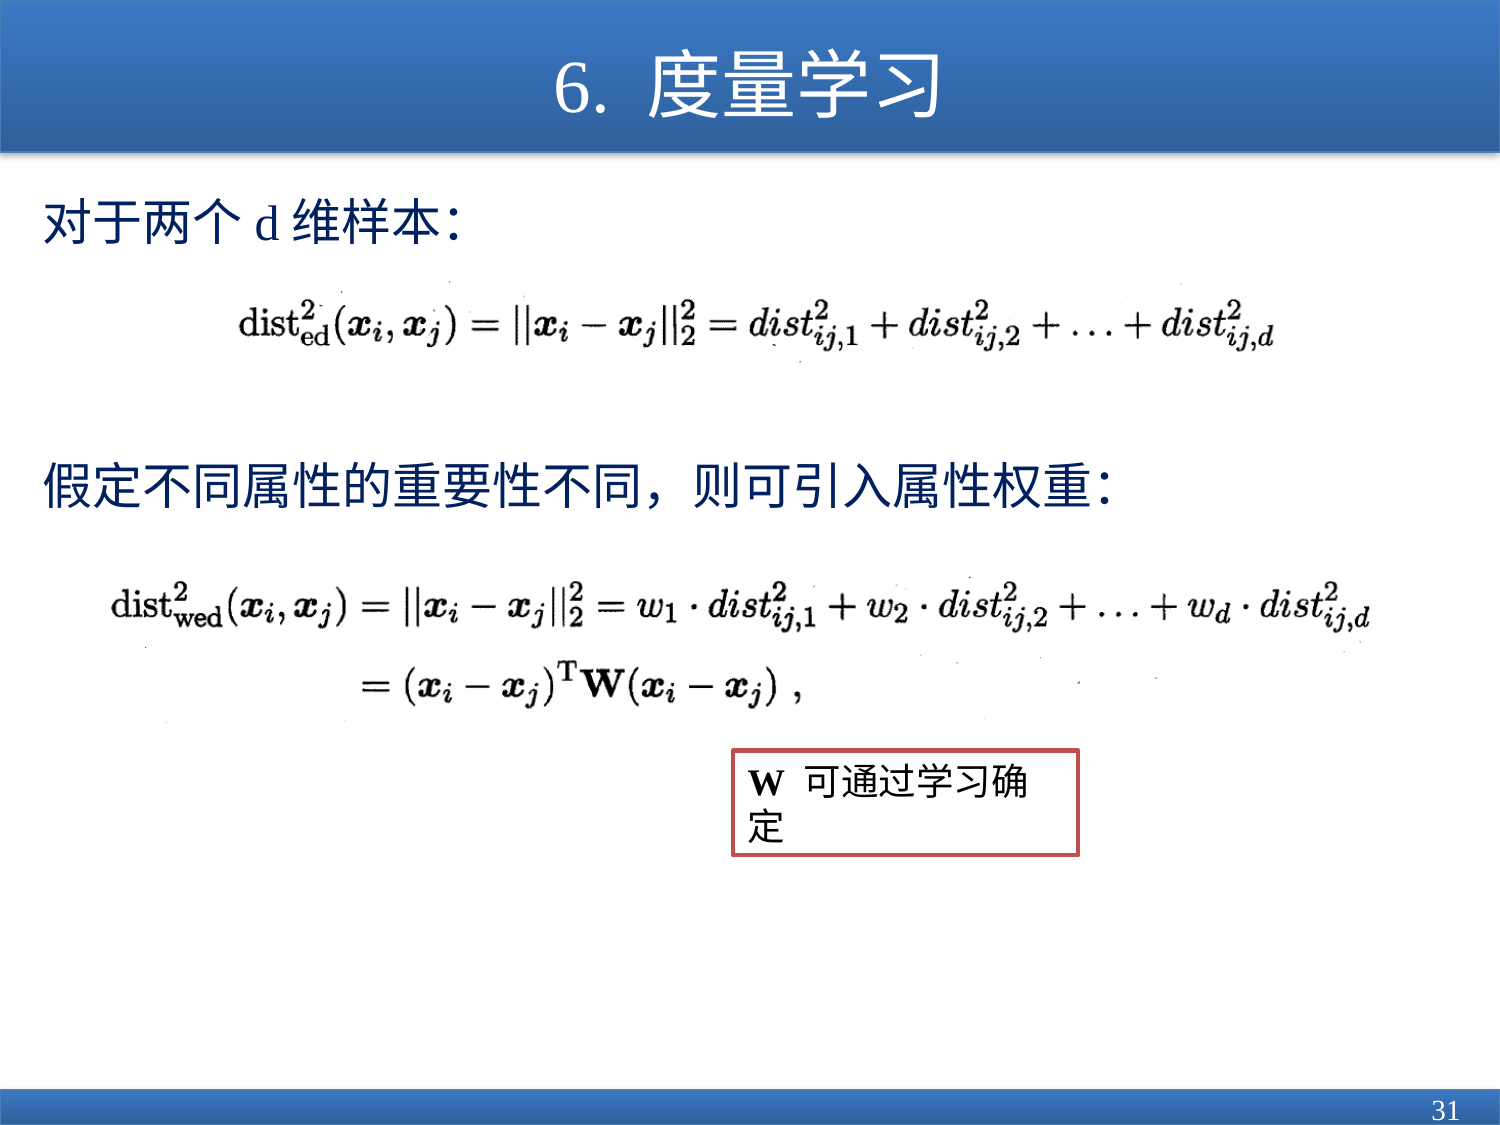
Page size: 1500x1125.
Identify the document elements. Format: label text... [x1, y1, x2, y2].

title 6. 度量学习 [0, 28, 1500, 136]
text_box W 可通过学习确定 [731, 748, 1080, 857]
picture [95, 571, 1462, 725]
list 对于两个d维样本： 假定不同属性的重要性不同，则可引入属性权重： [27, 165, 1477, 1072]
picture [216, 280, 1288, 365]
slide_number 31 [1126, 1092, 1477, 1125]
